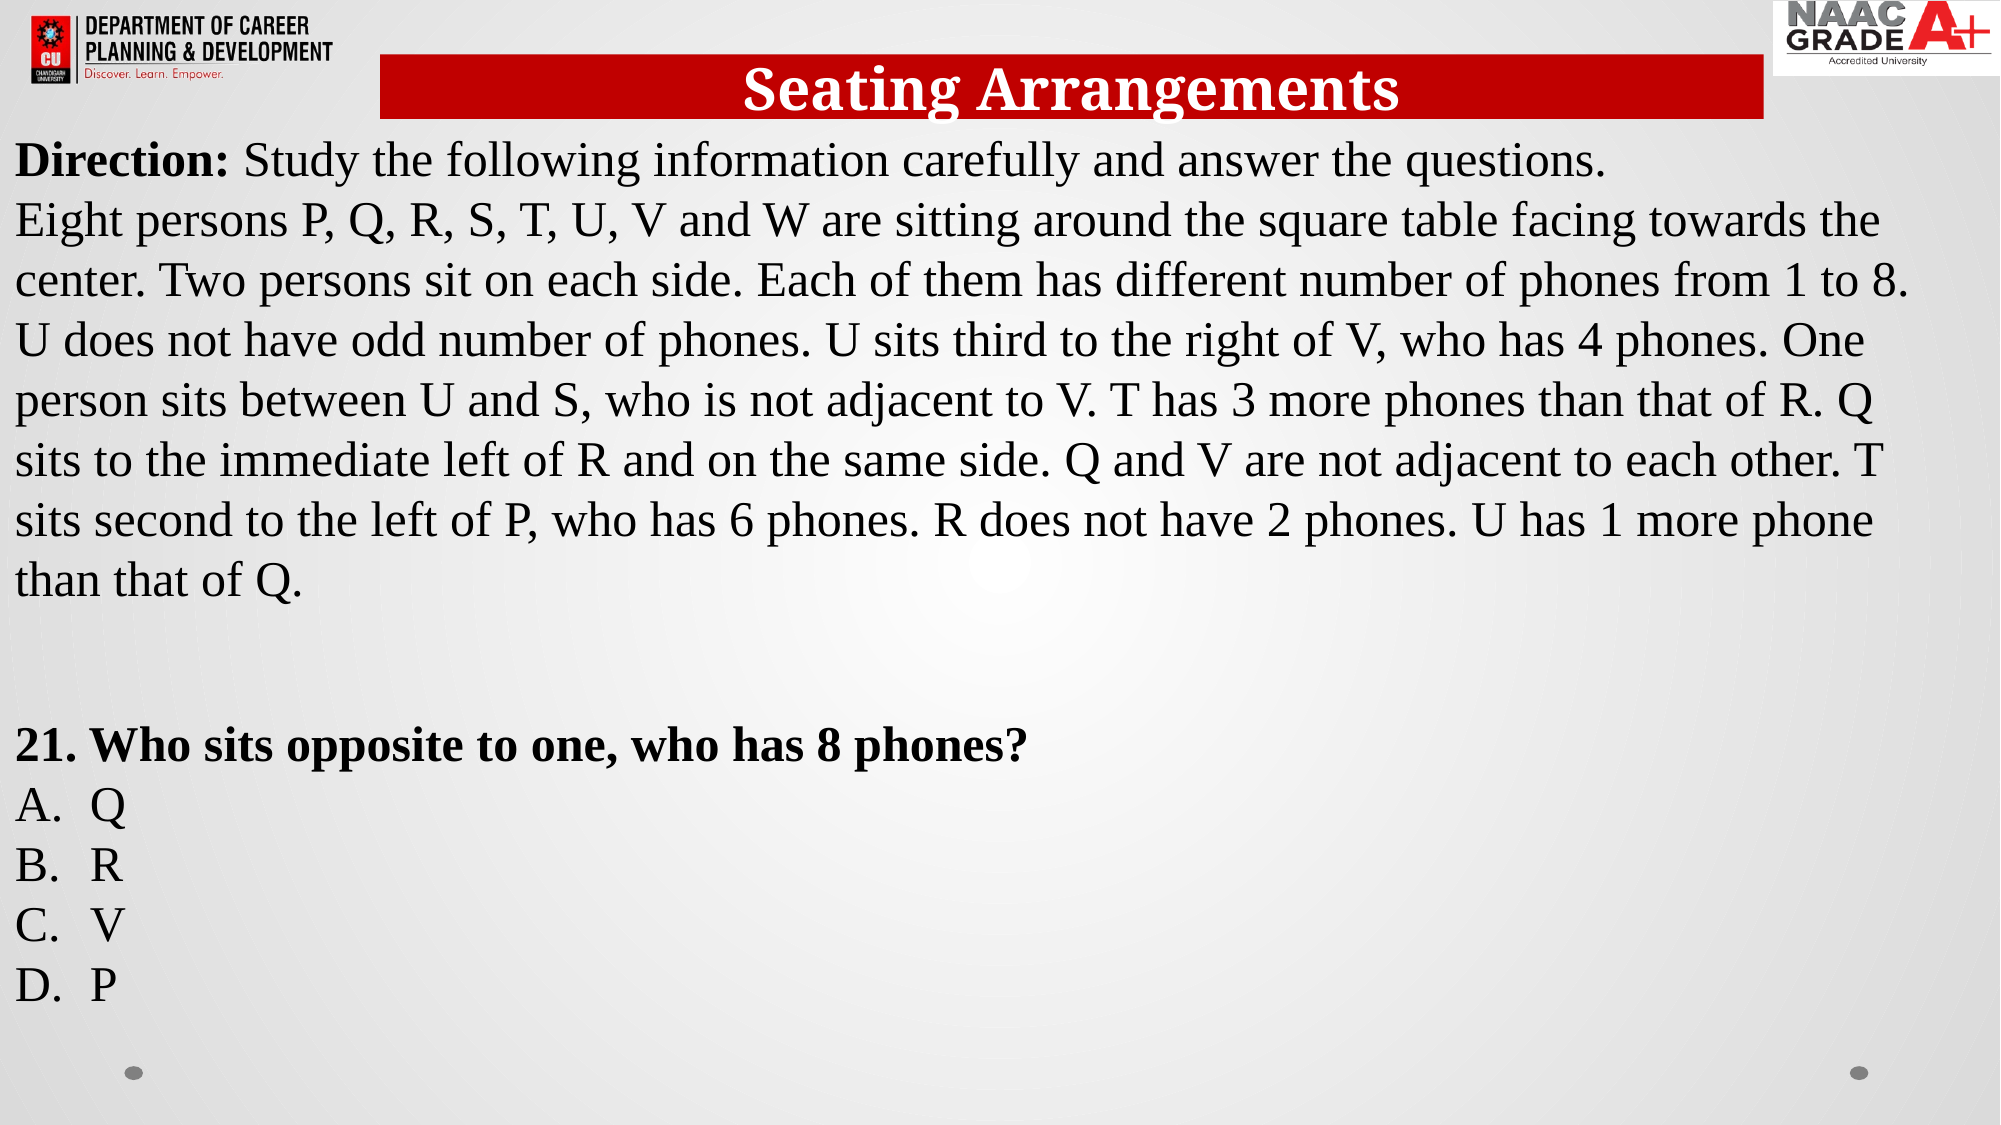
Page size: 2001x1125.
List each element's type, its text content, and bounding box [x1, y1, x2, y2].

text_box Seating Arrangements [378, 52, 1766, 118]
text_box Direction: Study the following information carefully and answer the questions. Eight persons P, Q, R, S, T, U, V and W are sitting around the square table facing towards the center. Two persons sit on each side. Each of them has different number of phones from 1 to 8. U does not have odd number of phones. U sits third to the right of V, who has 4 phones. One person sits between U and S, who is not adjacent to V. T has 3 more phones than that of R. Q sits to the immediate left of R and on the same side. Q and V are not adjacent to each other. T sits second to the left of P, who has 6 phones. R does not have 2 phones. U has 1 more phone than that of Q. [0, 118, 1966, 614]
text_box 21. Who sits opposite to one, who has 8 phones? Q R V P [0, 704, 1793, 1020]
picture [23, 0, 349, 100]
picture [1772, 1, 2000, 76]
